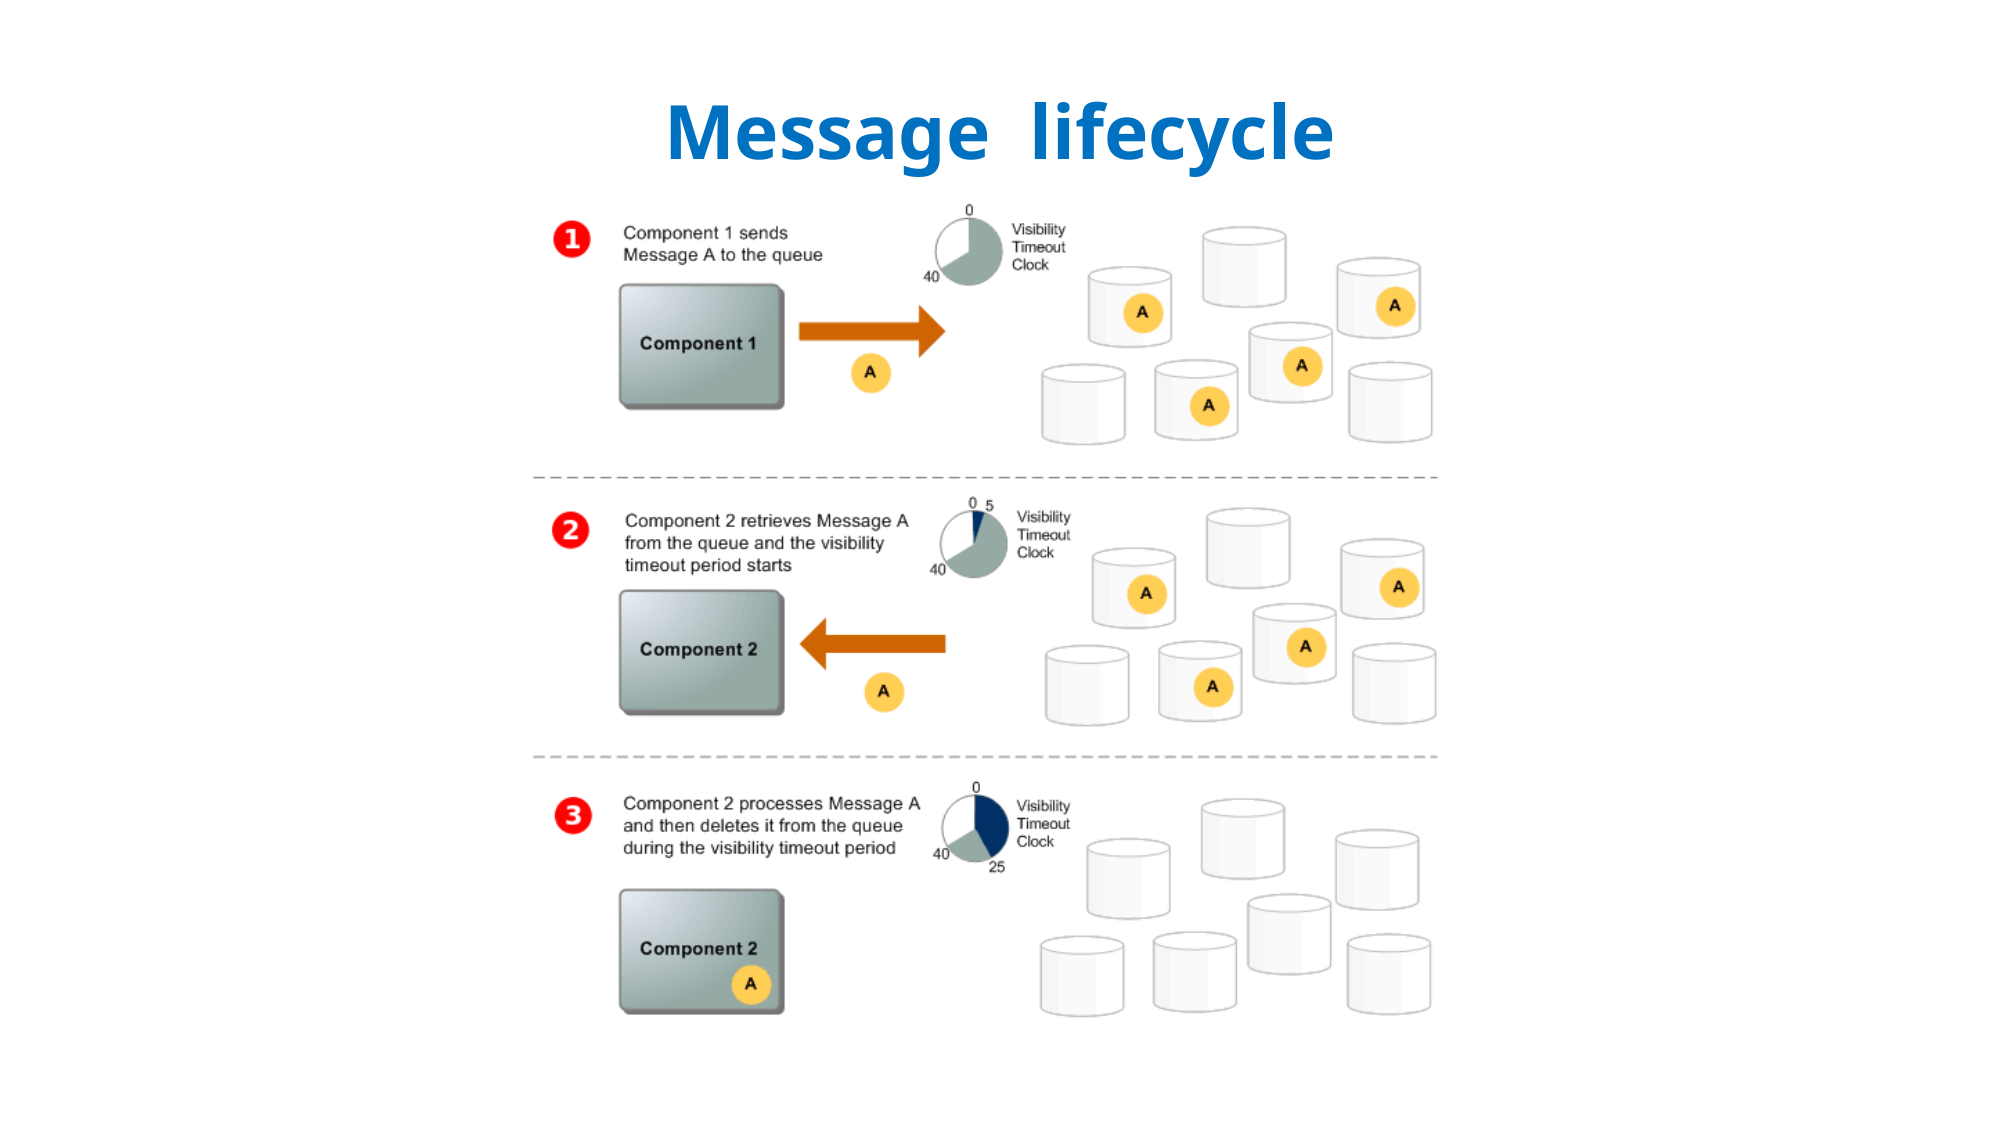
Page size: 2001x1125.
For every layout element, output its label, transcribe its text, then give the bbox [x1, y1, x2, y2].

picture [508, 200, 1492, 1030]
text_box Message lifecycle [649, 76, 1351, 182]
